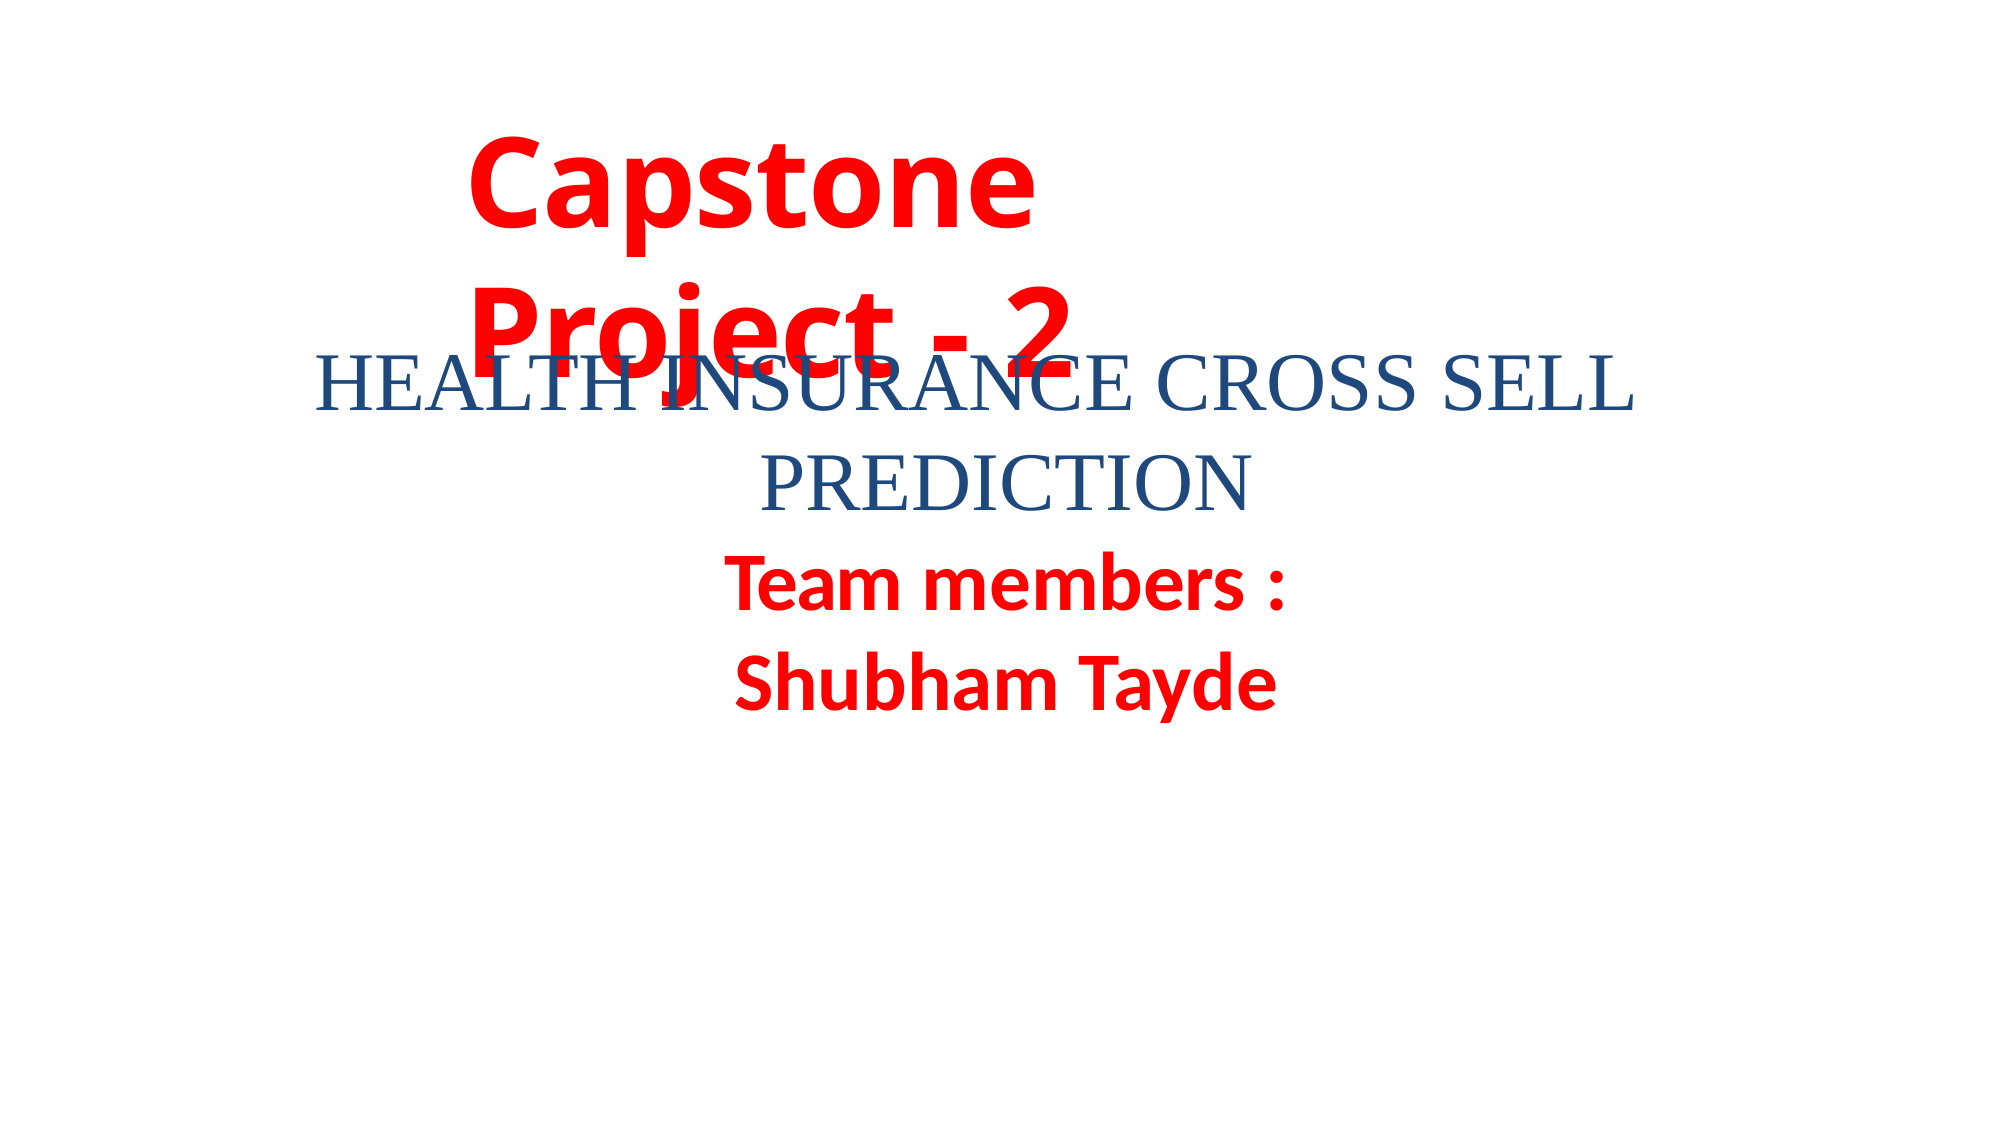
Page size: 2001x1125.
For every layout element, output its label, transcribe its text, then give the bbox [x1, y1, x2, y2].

text_box HEALTH INSURANCE CROSS SELL PREDICTION Team members : Shubham Tayde [187, 324, 1825, 727]
title Capstone Project - 2 [462, 99, 1458, 324]
